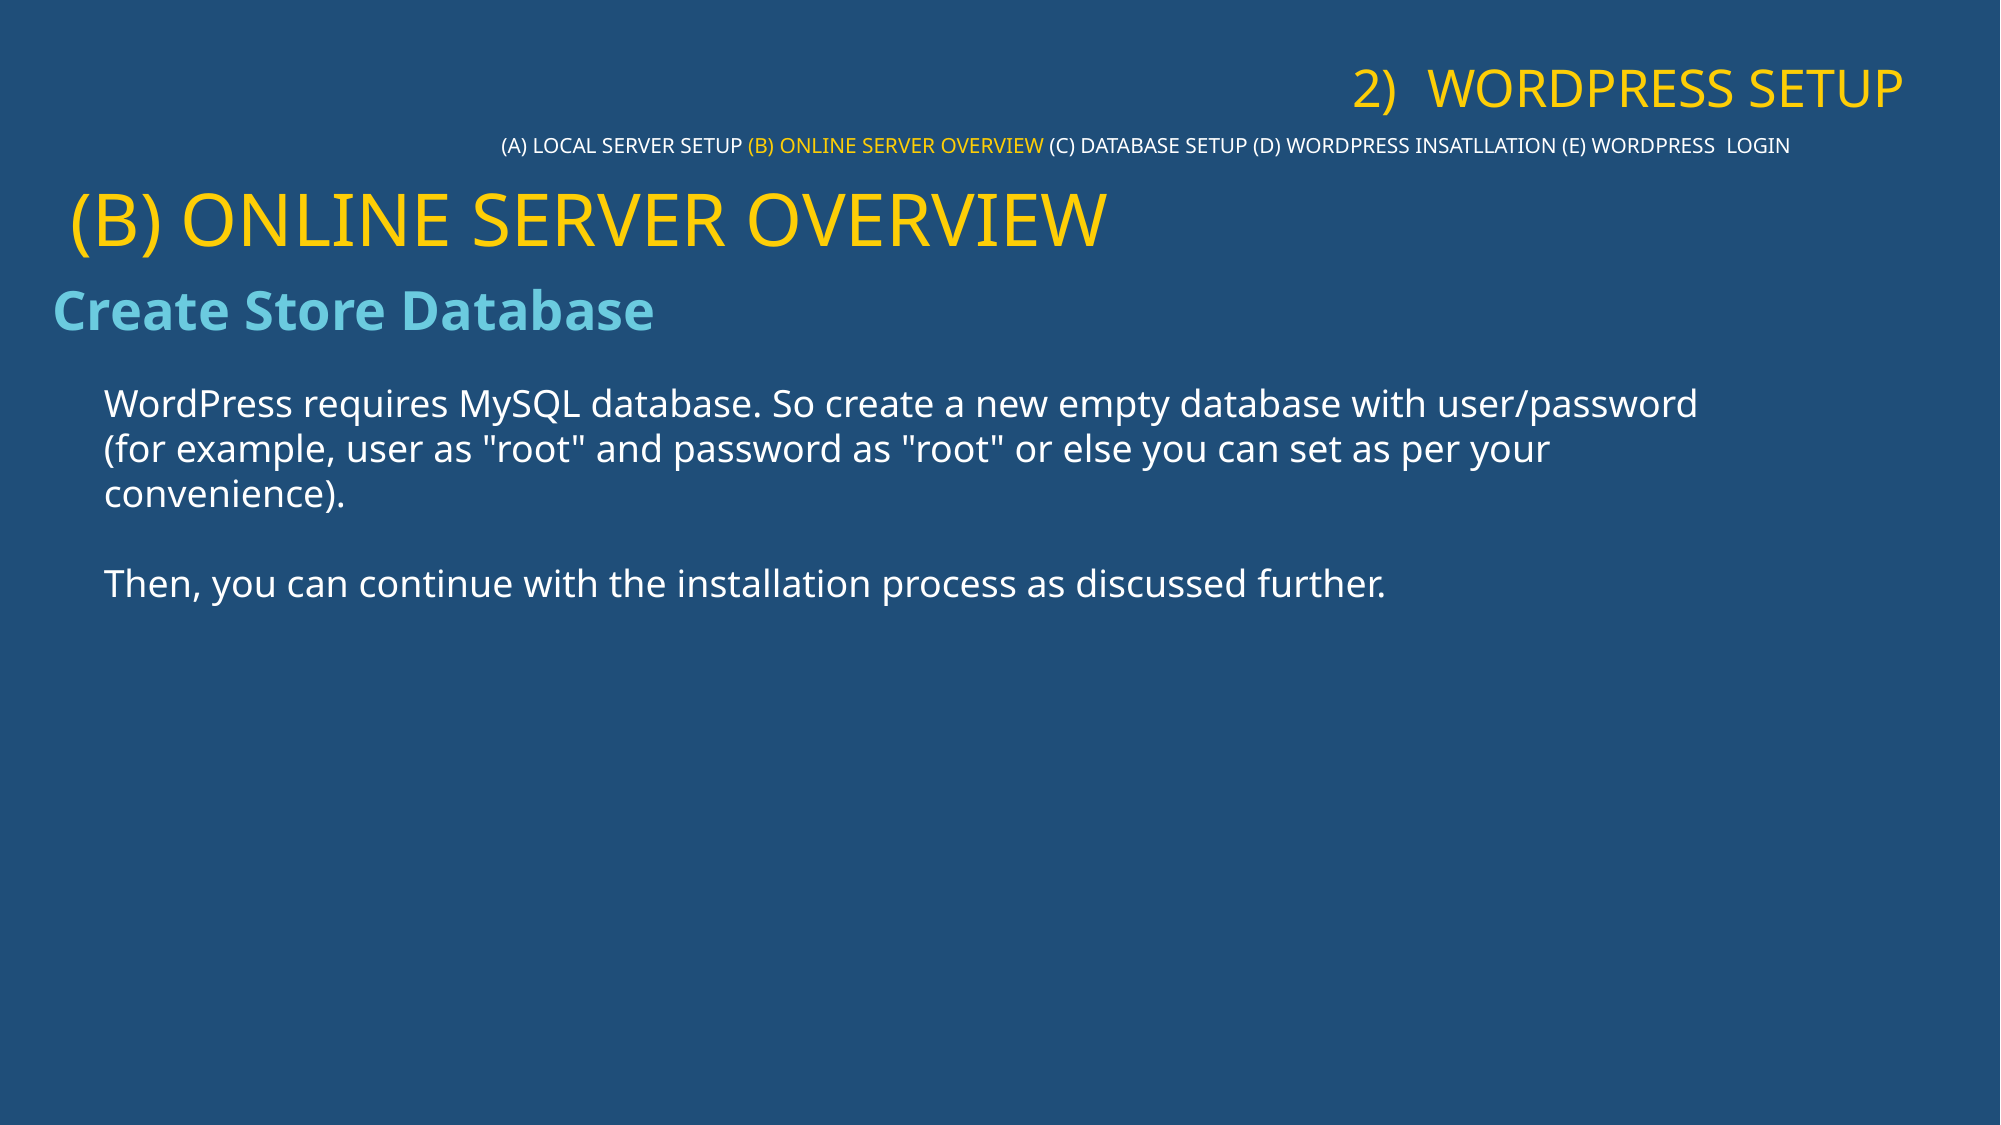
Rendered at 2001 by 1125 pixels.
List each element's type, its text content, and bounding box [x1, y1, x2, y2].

text_box (A) LOCAL SERVER SETUP (B) ONLINE SERVER OVERVIEW (C) DATABASE SETUP (D) WORDPRESS INSATLLATION (E) WORDPRESS LOGIN [486, 125, 1806, 166]
text_box (B) ONLINE SERVER OVERVIEW [55, 165, 1125, 268]
text_box WordPress requires MySQL database. So create a new empty database with user/password (for example, user as "root" and password as "root" or else you can set as per your convenience). Then, you can continue with the installation process as discussed further. [88, 372, 1776, 613]
text_box Create Store Database [37, 269, 672, 349]
text_box WORDPRESS SETUP [1337, 47, 1920, 125]
